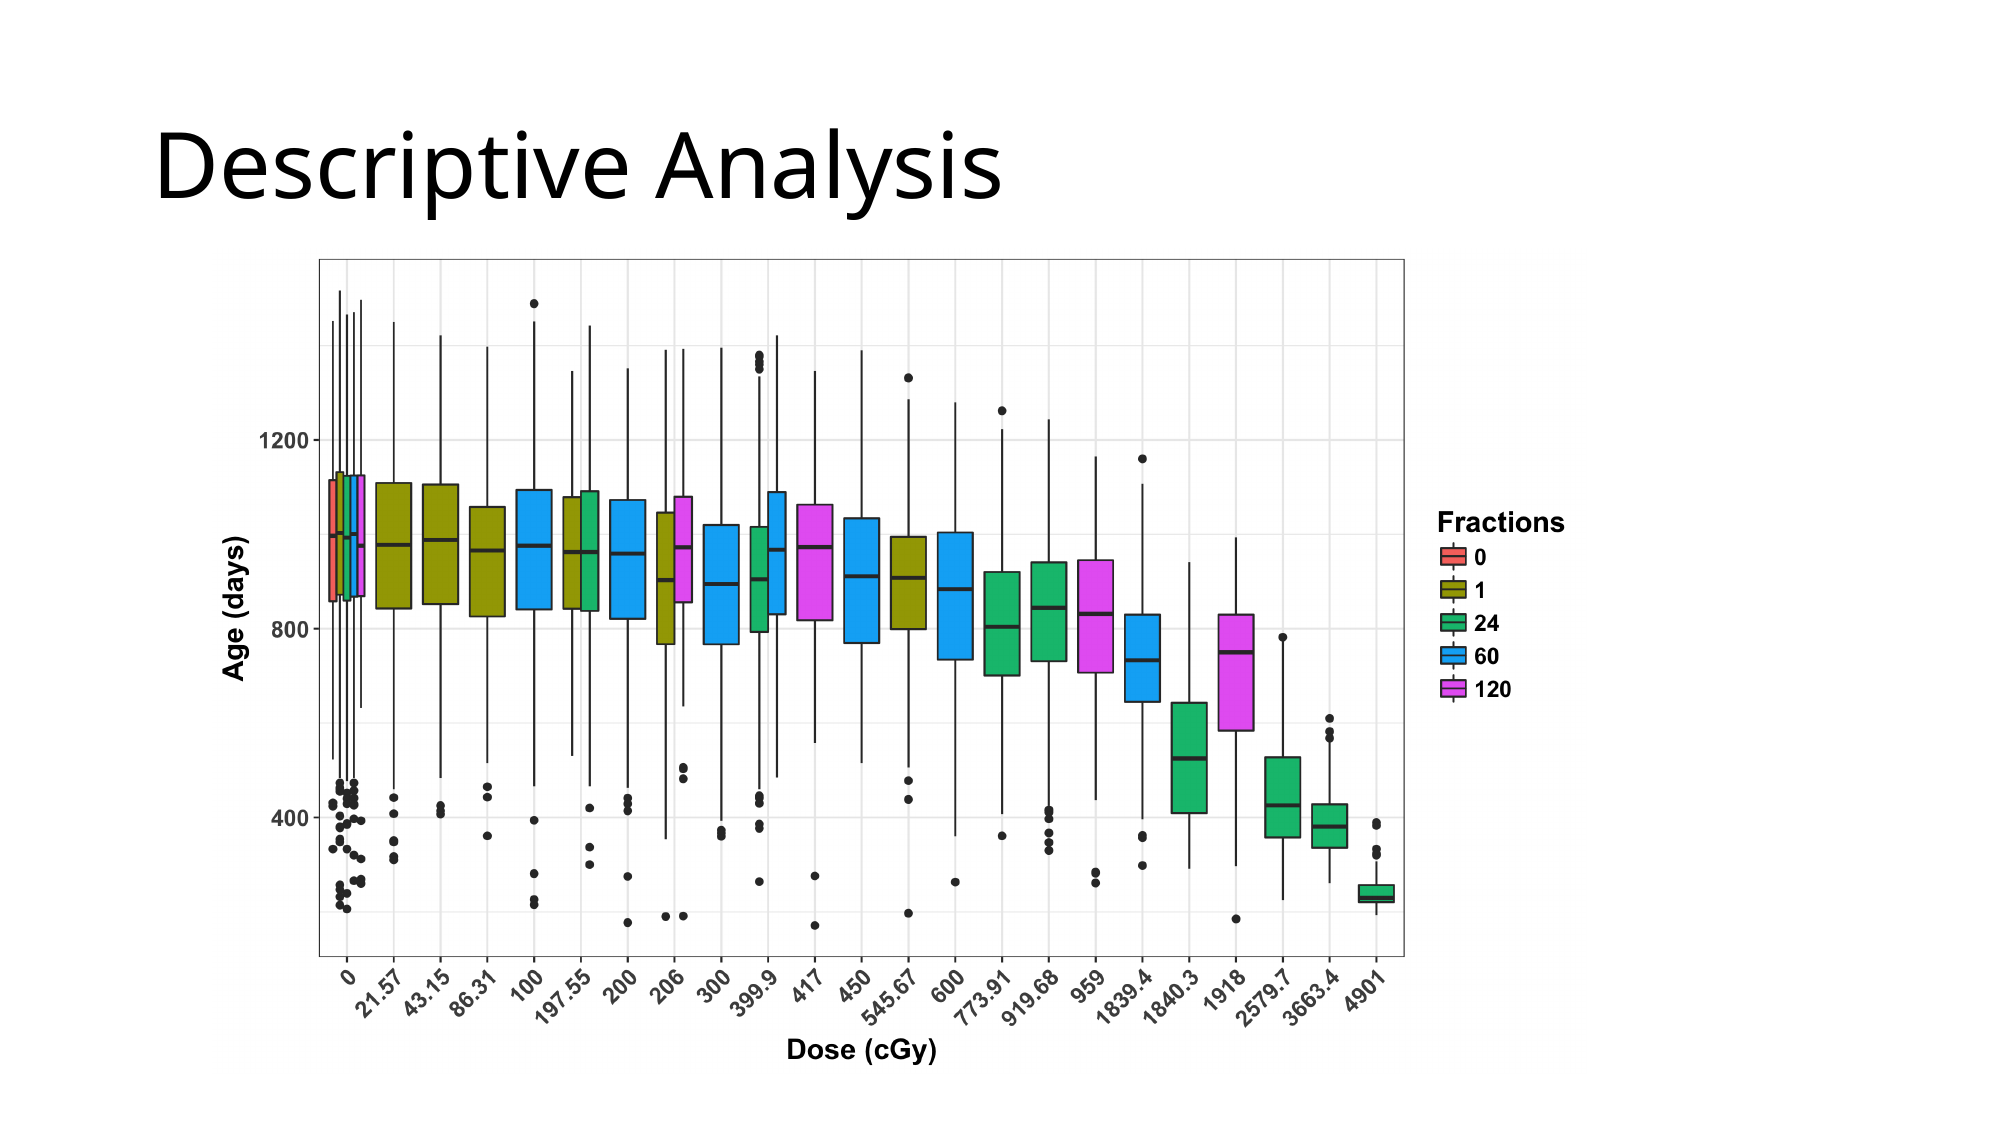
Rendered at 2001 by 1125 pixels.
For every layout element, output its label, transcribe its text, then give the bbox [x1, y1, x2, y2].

title Descriptive Analysis [137, 59, 1863, 278]
picture [212, 248, 1587, 1074]
